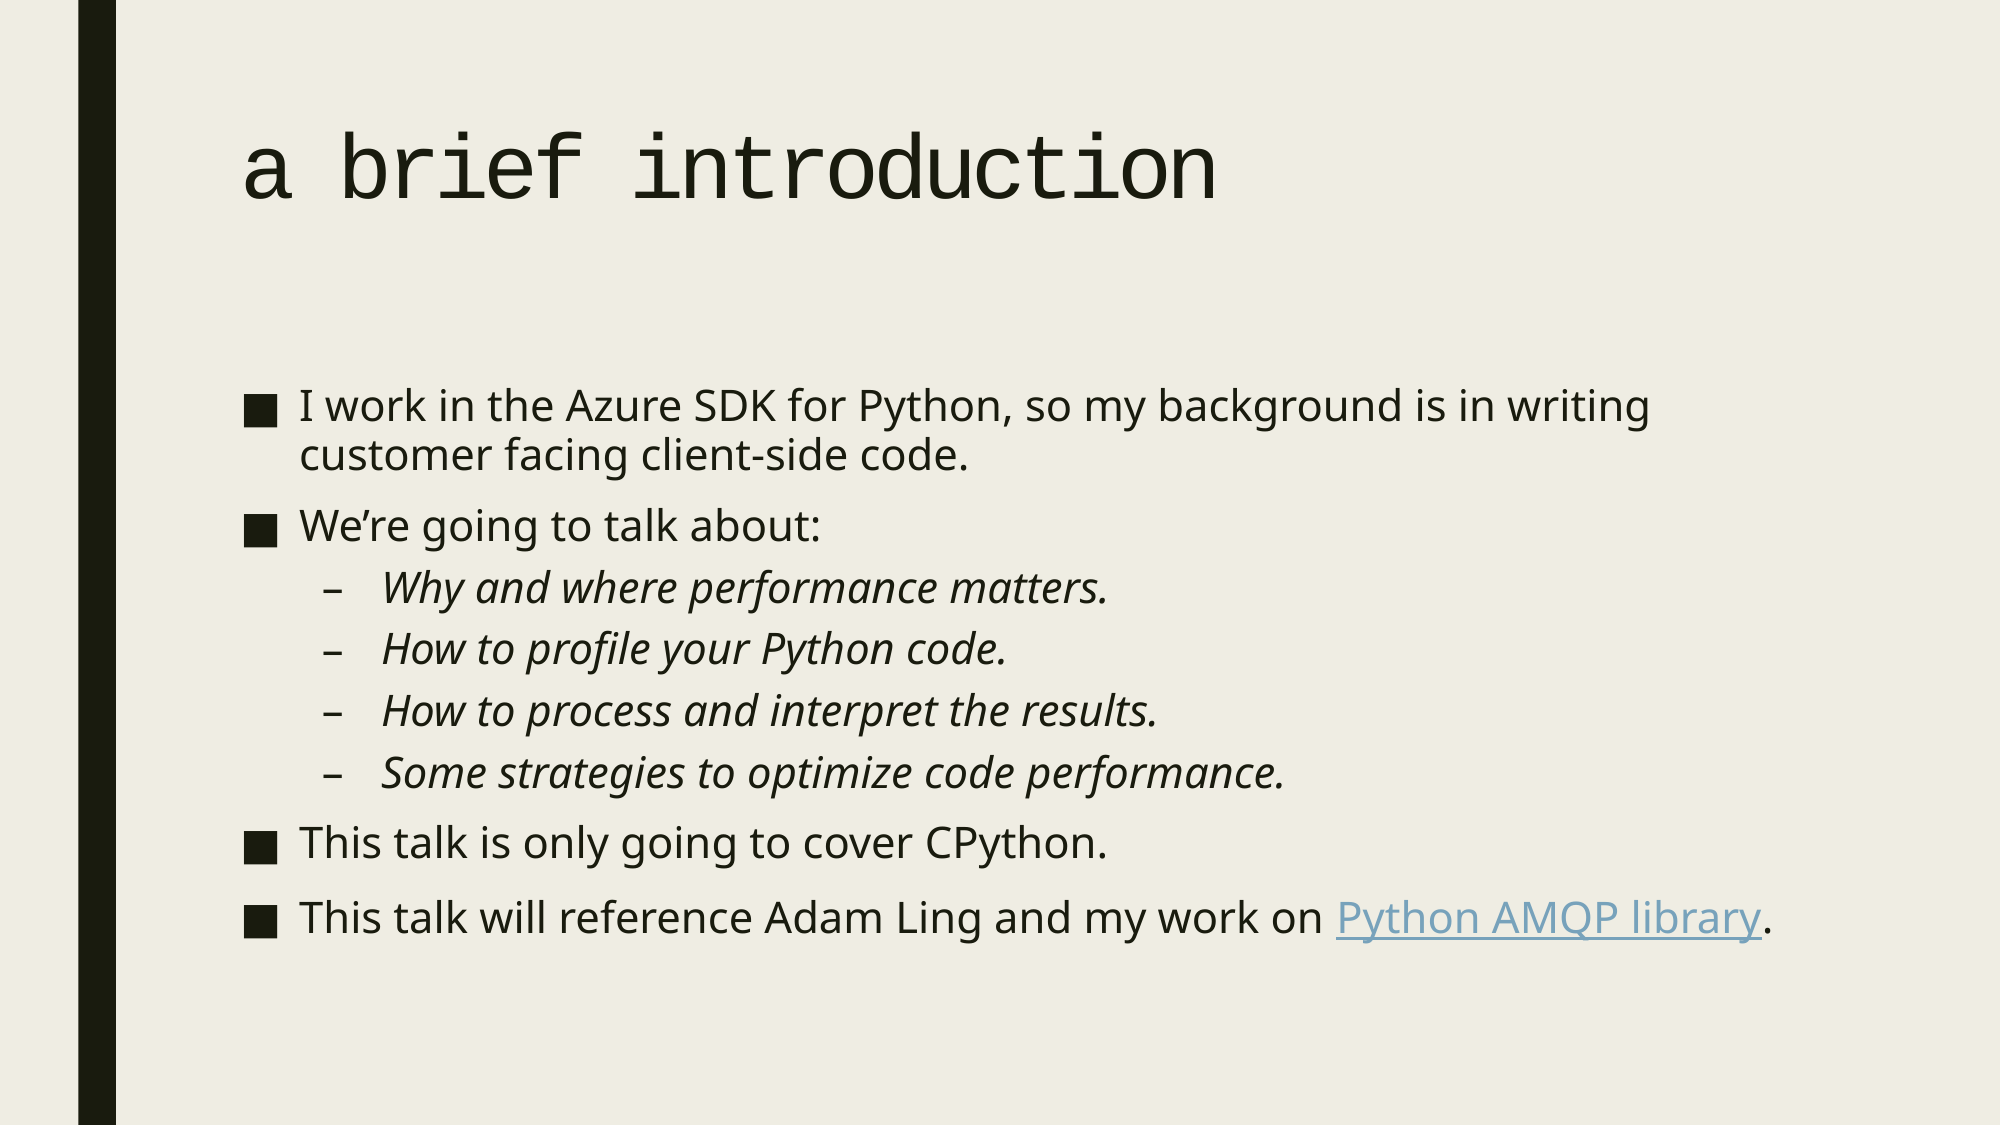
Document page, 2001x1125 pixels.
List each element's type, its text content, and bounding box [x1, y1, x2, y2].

title a brief introduction [225, 112, 1800, 357]
list I work in the Azure SDK for Python, so my background is in writing customer facing client-side code. We’re going to talk about: Why and where performance matters. How to profile your Python code. How to process and interpret the results. Some strategies to optimize code performance. This talk is only going to cover CPython. This talk will reference Adam Ling and my work on Python AMQP library. [225, 375, 1800, 963]
